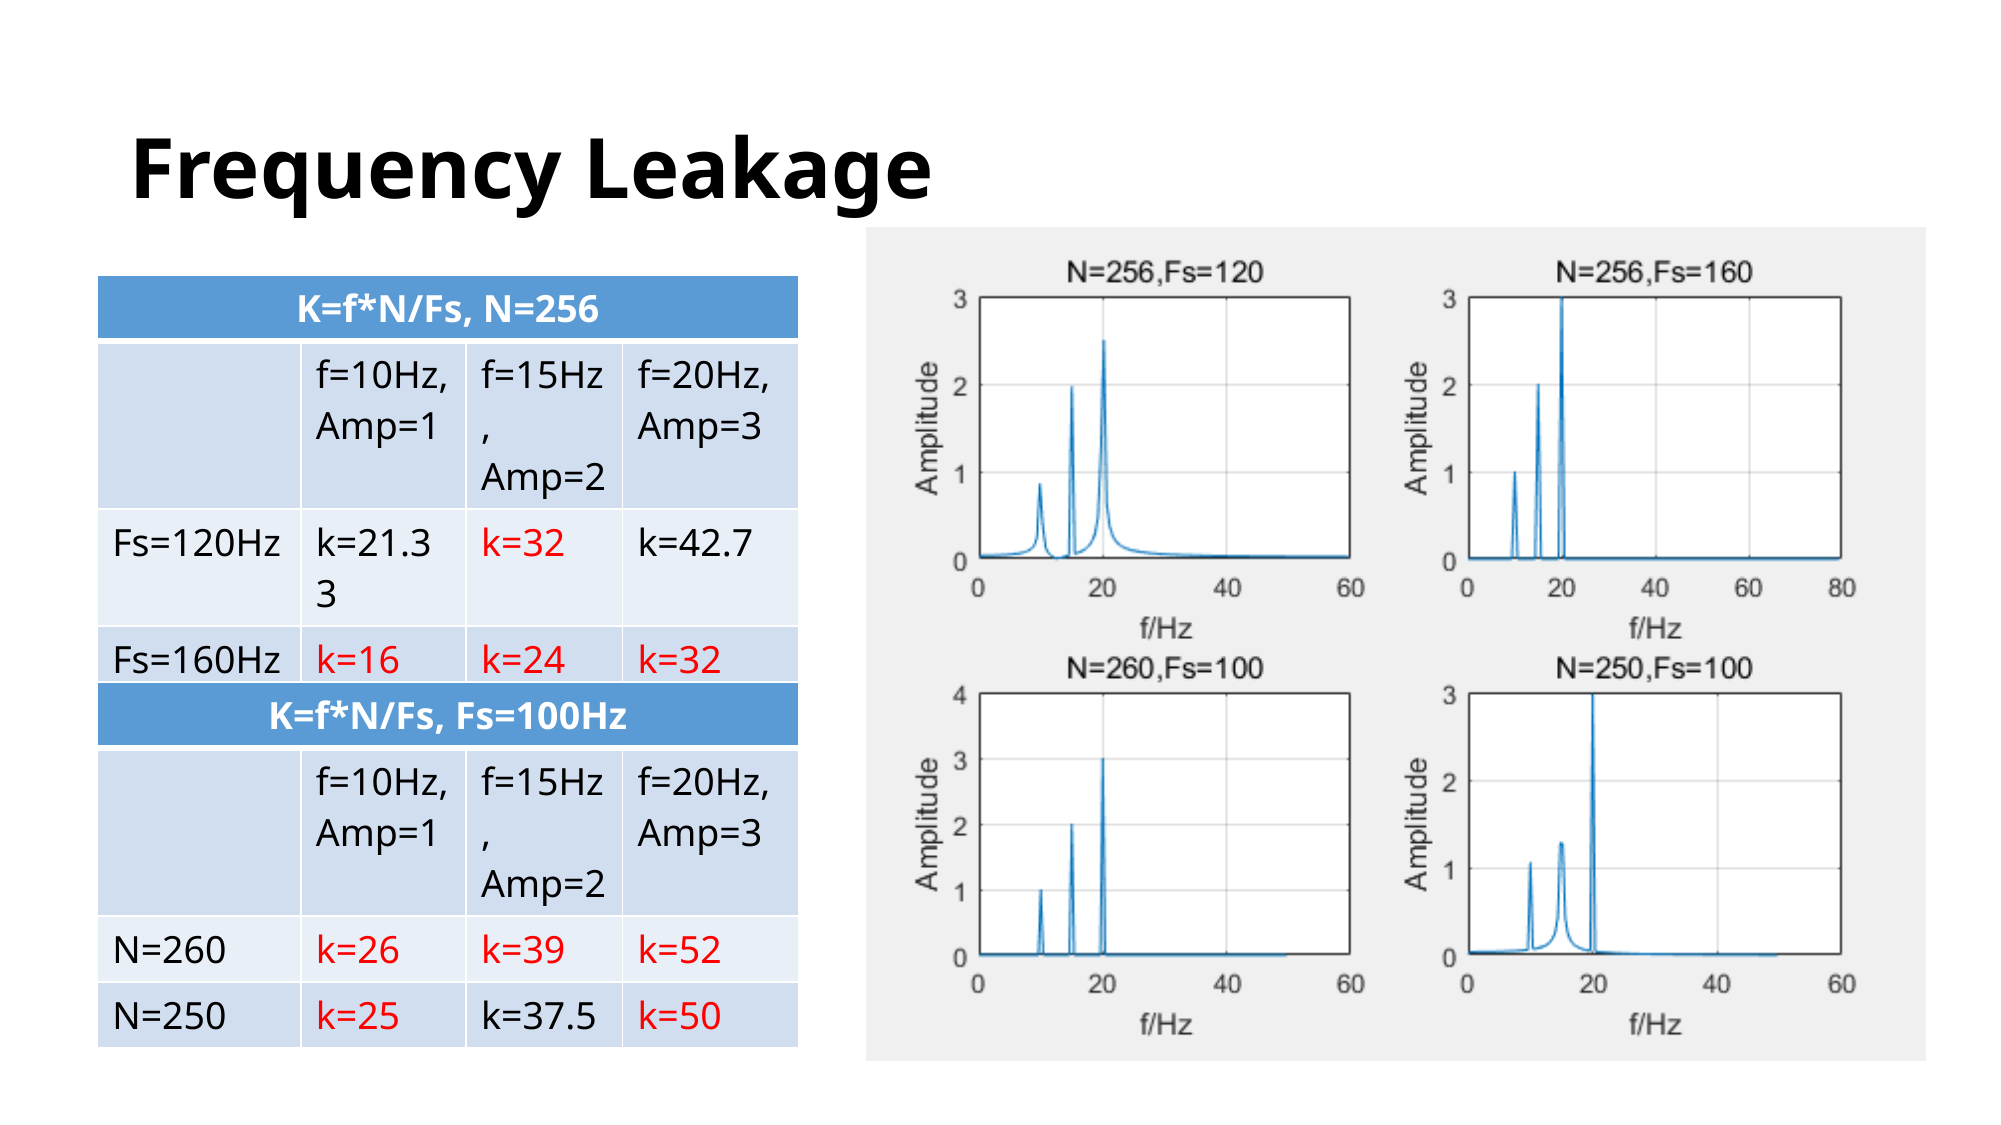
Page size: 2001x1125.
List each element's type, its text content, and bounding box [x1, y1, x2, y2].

table_cell k=32 [623, 627, 798, 681]
table_cell k=21.33 [302, 510, 465, 625]
table_cell k=37.5 [467, 983, 622, 1047]
table_cell [98, 344, 300, 508]
table_cell f=10Hz, Amp=1 [302, 344, 465, 508]
table_cell k=26 [302, 917, 465, 981]
table_cell k=16 [302, 627, 465, 681]
table_cell f=20Hz, Amp=3 [623, 751, 798, 915]
list Frequency Leakage [114, 119, 1886, 1006]
table_cell k=39 [467, 917, 622, 981]
picture [866, 227, 1926, 1061]
table_cell k=25 [302, 983, 465, 1047]
table_cell f=15Hz, Amp=2 [467, 751, 622, 915]
table_cell N=250 [98, 983, 300, 1047]
table_cell k=50 [623, 983, 798, 1047]
table_cell f=20Hz, Amp=3 [623, 344, 798, 508]
table_cell [98, 751, 300, 915]
table_cell N=260 [98, 917, 300, 981]
table_cell f=10Hz, Amp=1 [302, 751, 465, 915]
table_cell f=15Hz, Amp=2 [467, 344, 622, 508]
table_cell k=24 [467, 627, 622, 681]
table_header K=f*N/Fs, N=256 [98, 276, 798, 338]
table_header K=f*N/Fs, Fs=100Hz [98, 683, 798, 745]
table_cell k=32 [467, 510, 622, 625]
table_cell k=42.7 [623, 510, 798, 625]
table_cell k=52 [623, 917, 798, 981]
table_cell Fs=120Hz [98, 510, 300, 625]
table_cell Fs=160Hz [98, 627, 300, 681]
